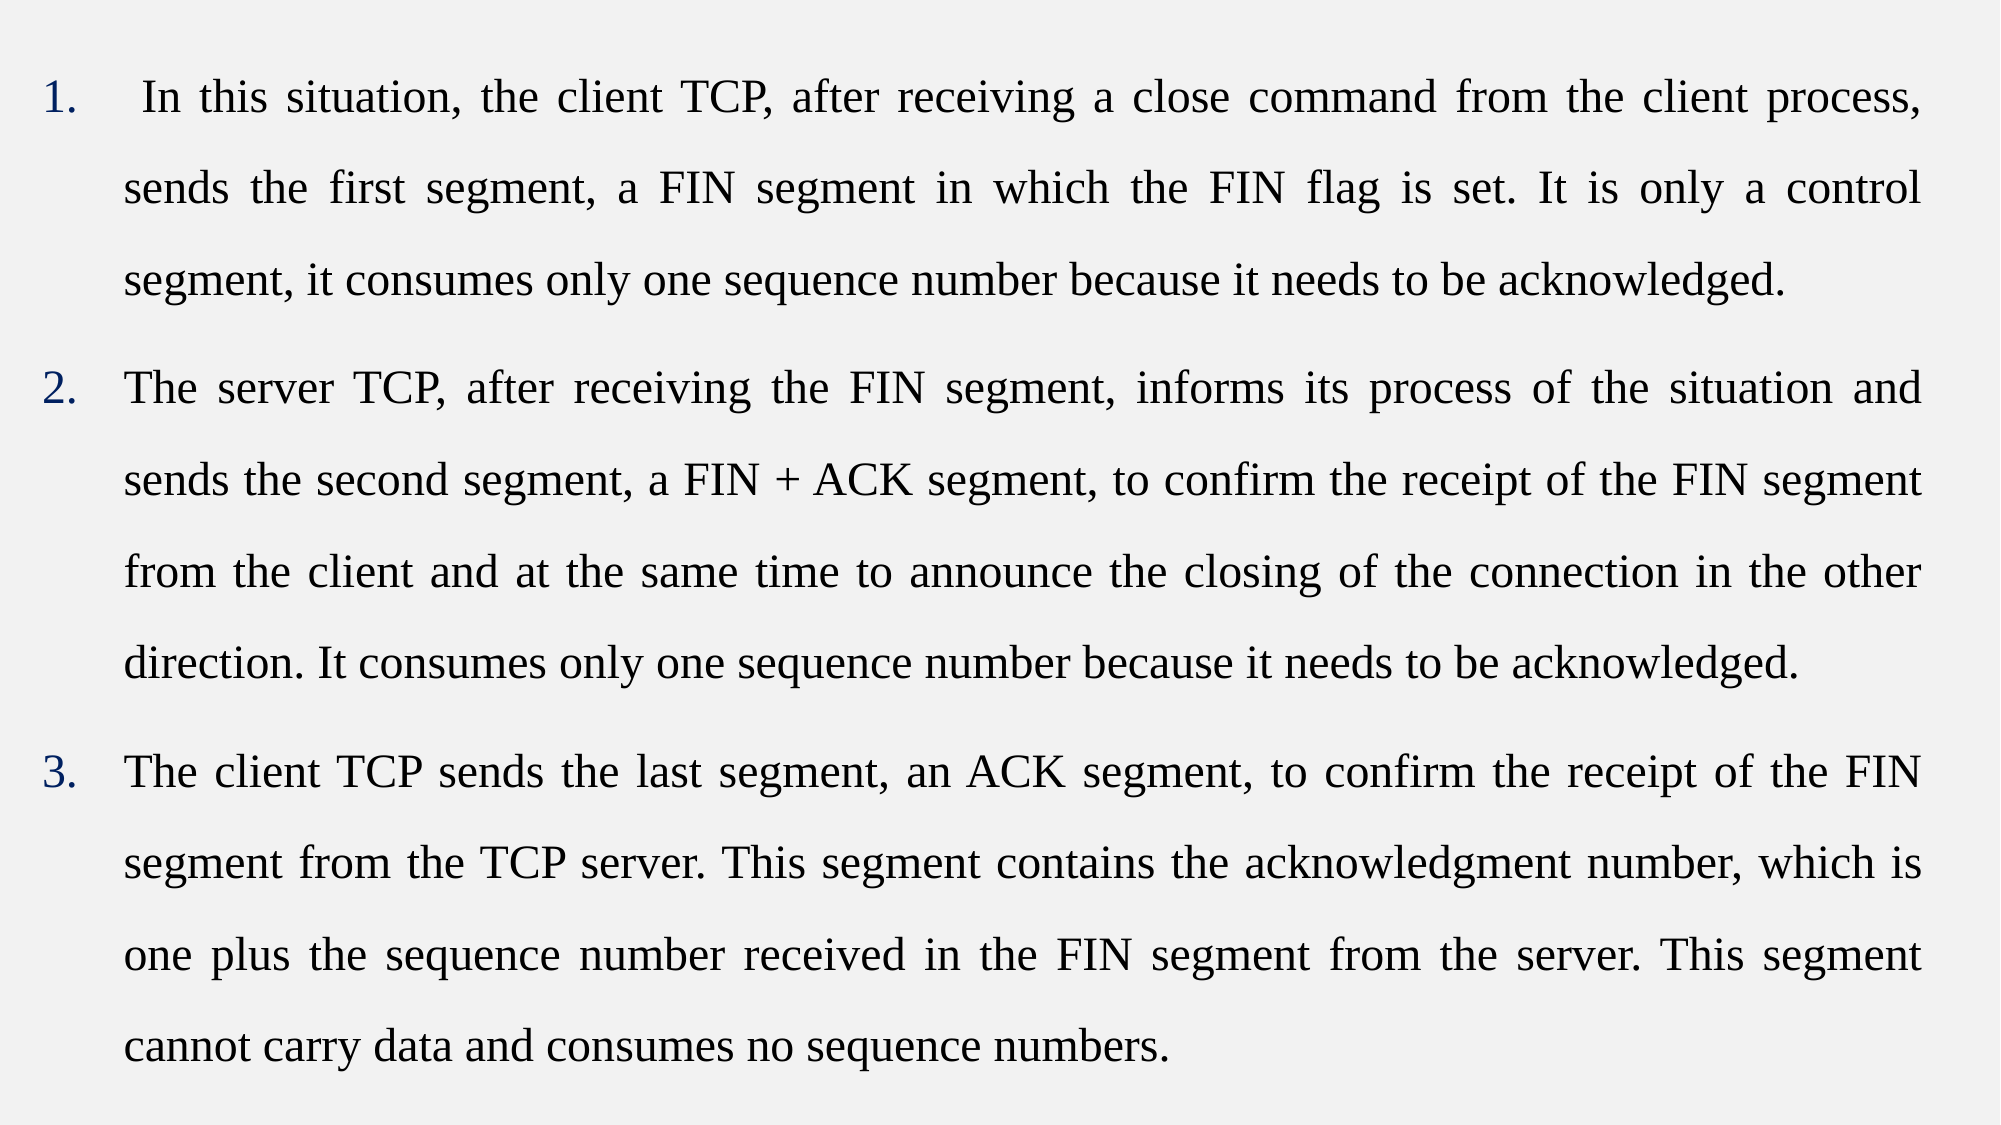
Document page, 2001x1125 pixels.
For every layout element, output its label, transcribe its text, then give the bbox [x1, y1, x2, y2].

list In this situation, the client TCP, after receiving a close command from the client process, sends the first segment, a FIN segment in which the FIN flag is set. It is only a control segment, it consumes only one sequence number because it needs to be acknowledged. The server TCP, after receiving the FIN segment, informs its process of the situation and sends the second segment, a FIN + ACK segment, to confirm the receipt of the FIN segment from the client and at the same time to announce the closing of the connection in the other direction. It consumes only one sequence number because it needs to be acknowledged. The client TCP sends the last segment, an ACK segment, to confirm the receipt of the FIN segment from the TCP server. This segment contains the acknowledgment number, which is one plus the sequence number received in the FIN segment from the server. This segment cannot carry data and consumes no sequence numbers. [27, 22, 1940, 1103]
